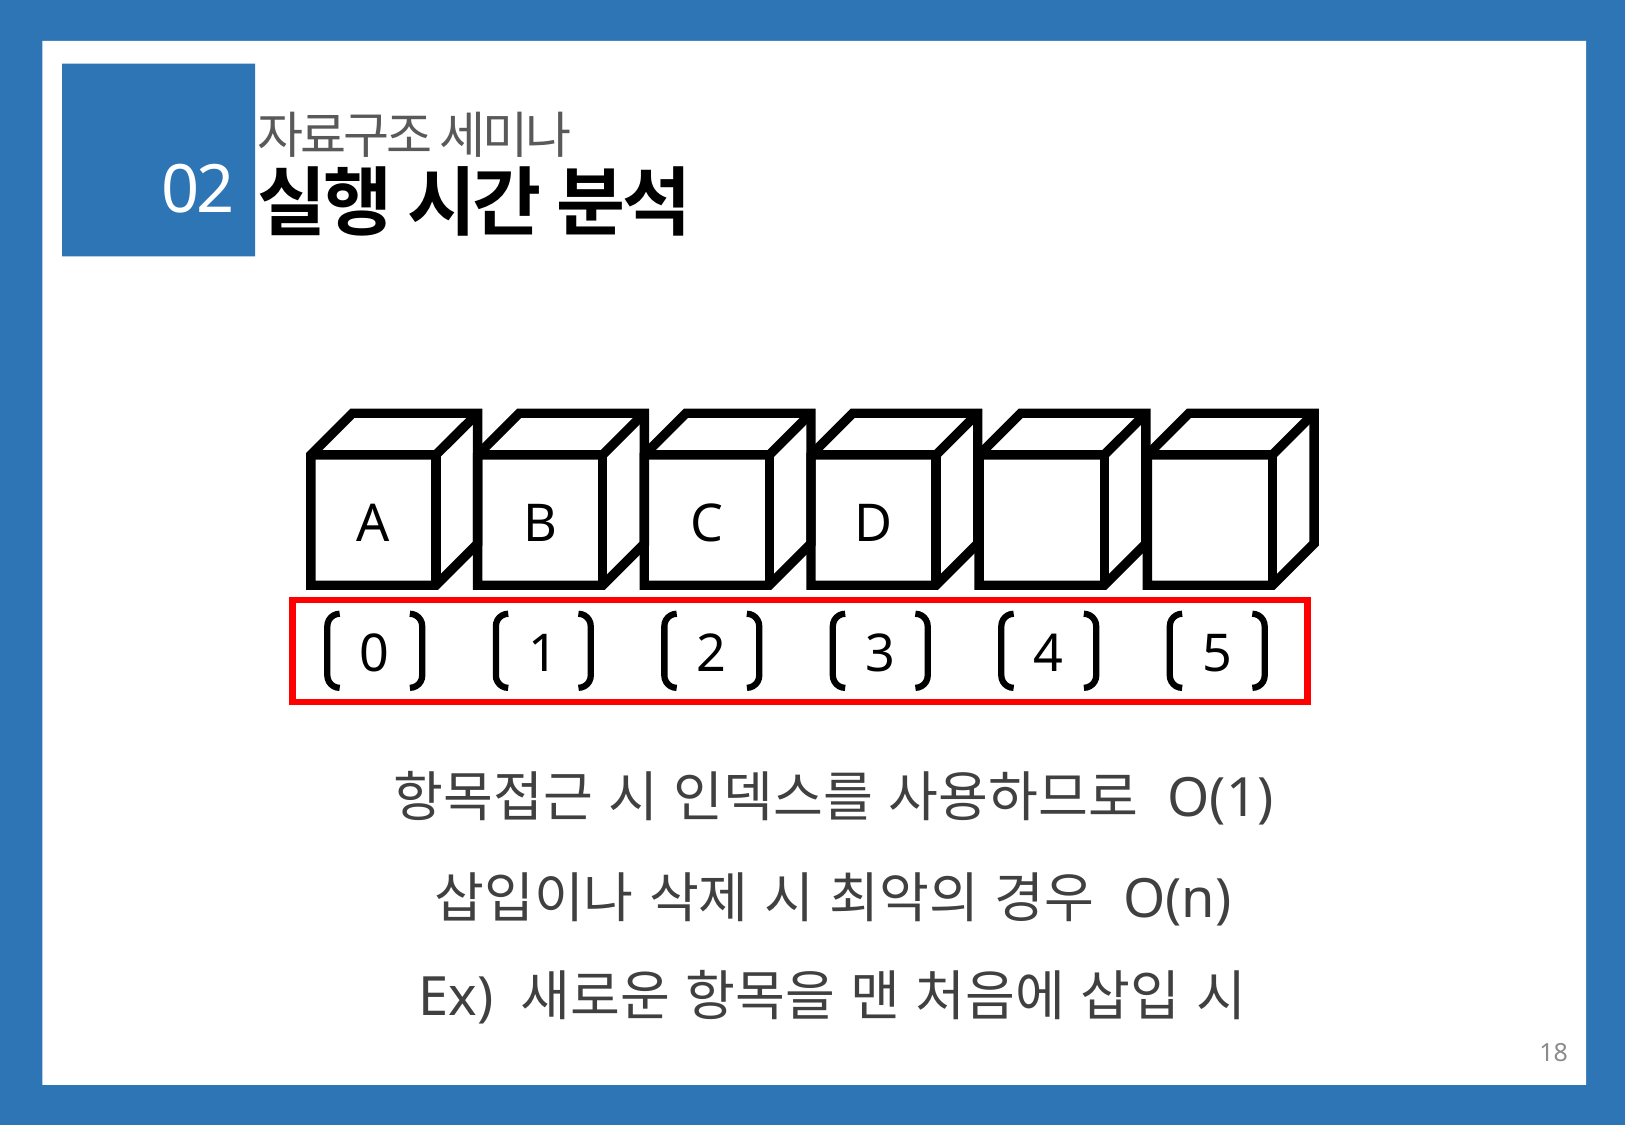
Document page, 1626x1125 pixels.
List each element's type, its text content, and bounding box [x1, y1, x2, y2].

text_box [310, 413, 1315, 600]
slide_number 18 [1217, 1023, 1583, 1084]
list 02 [88, 151, 250, 229]
list 실행 시간 분석 [242, 160, 1200, 251]
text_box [249, 600, 1418, 825]
text_box 삽입이나 삭제 시 최악의 경우 O(n) Ex) 새로운 항목을 맨 처음에 삽입 시 [248, 823, 1417, 1034]
list 자료구조 세미나 [242, 113, 982, 161]
